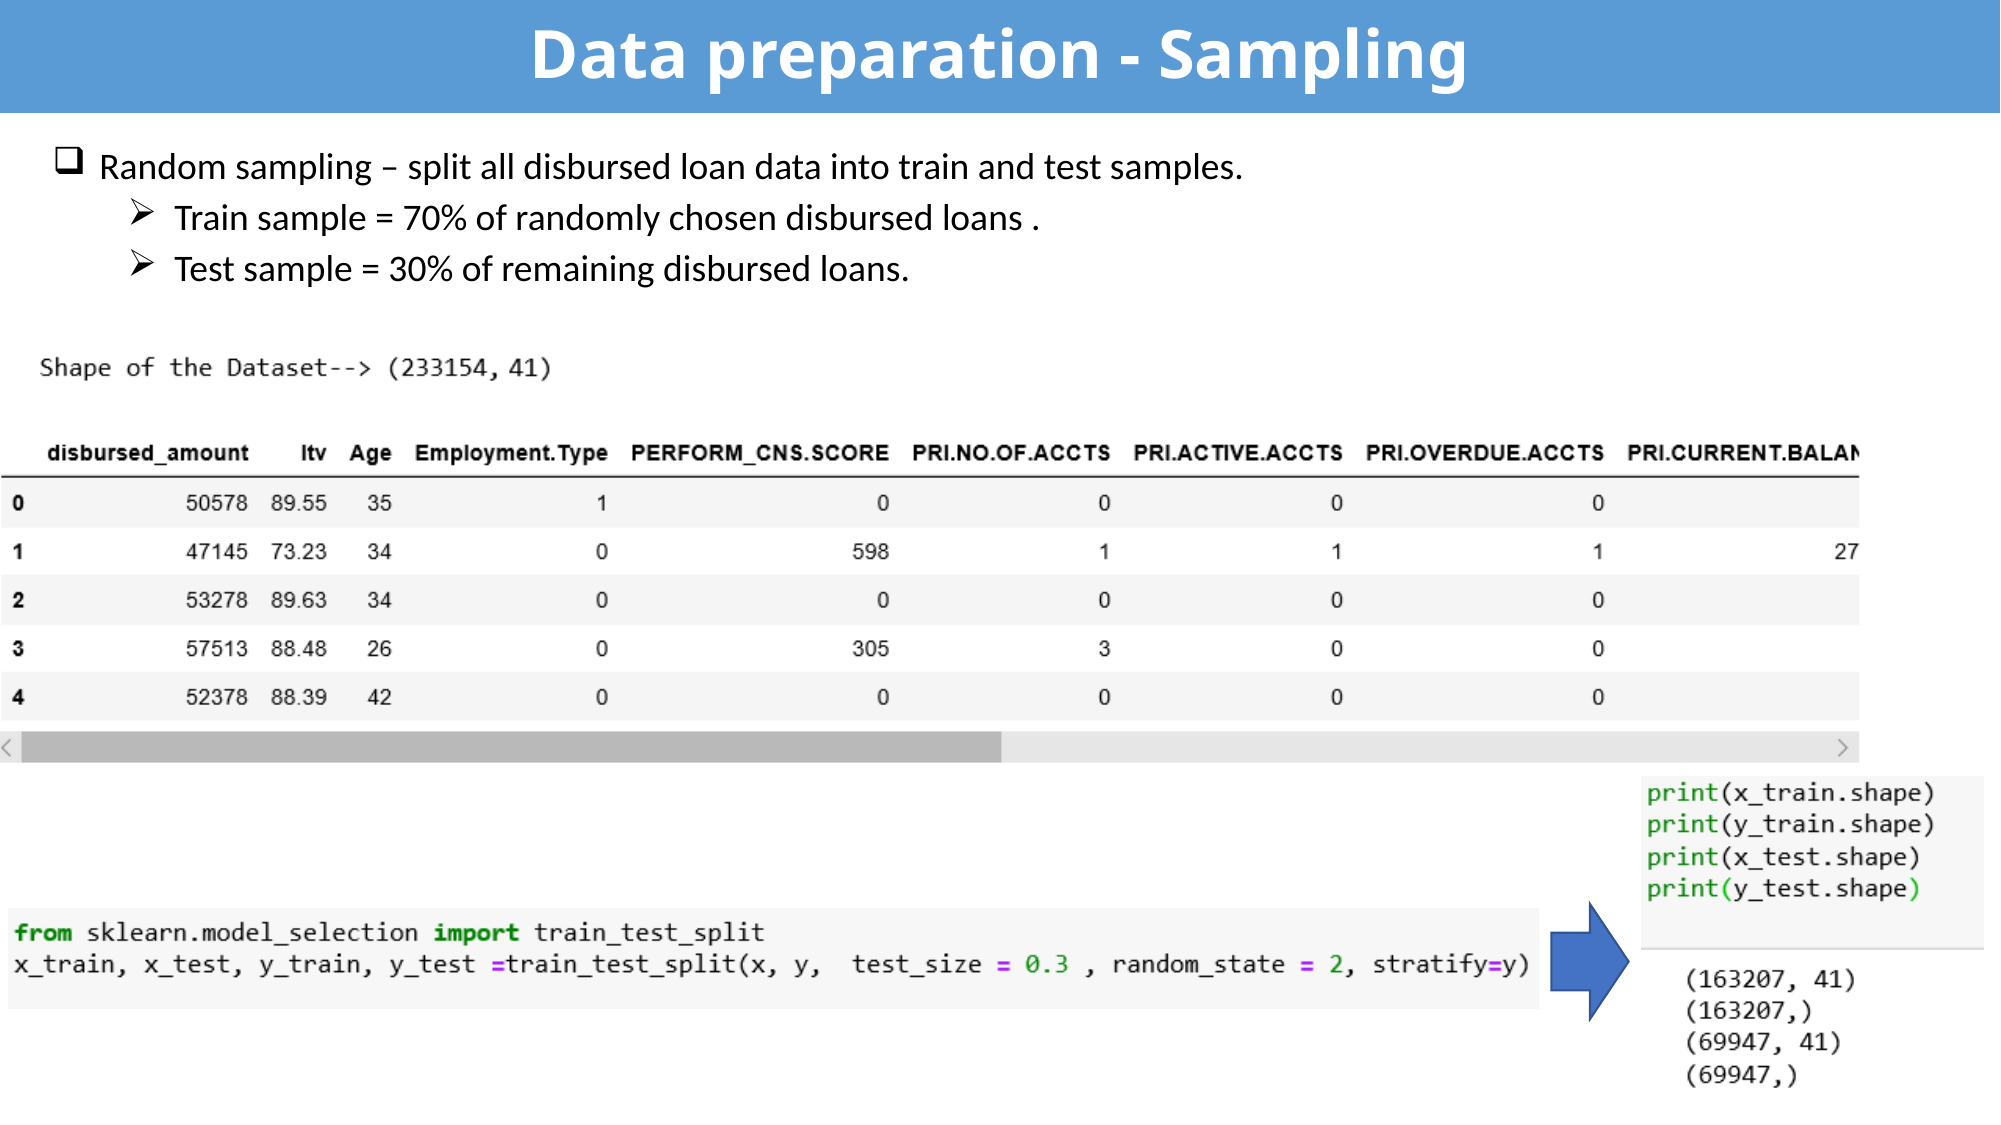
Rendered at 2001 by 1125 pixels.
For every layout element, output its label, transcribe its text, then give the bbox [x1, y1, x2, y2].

list Random sampling – split all disbursed loan data into train and test samples. Train sample = 70% of randomly chosen disbursed loans . Test sample = 30% of remaining disbursed loans. [37, 140, 2000, 336]
text_box Data preparation - Sampling [0, 0, 2000, 113]
picture [0, 348, 1984, 1099]
picture [8, 908, 1539, 1009]
text_box [1550, 900, 1630, 1023]
